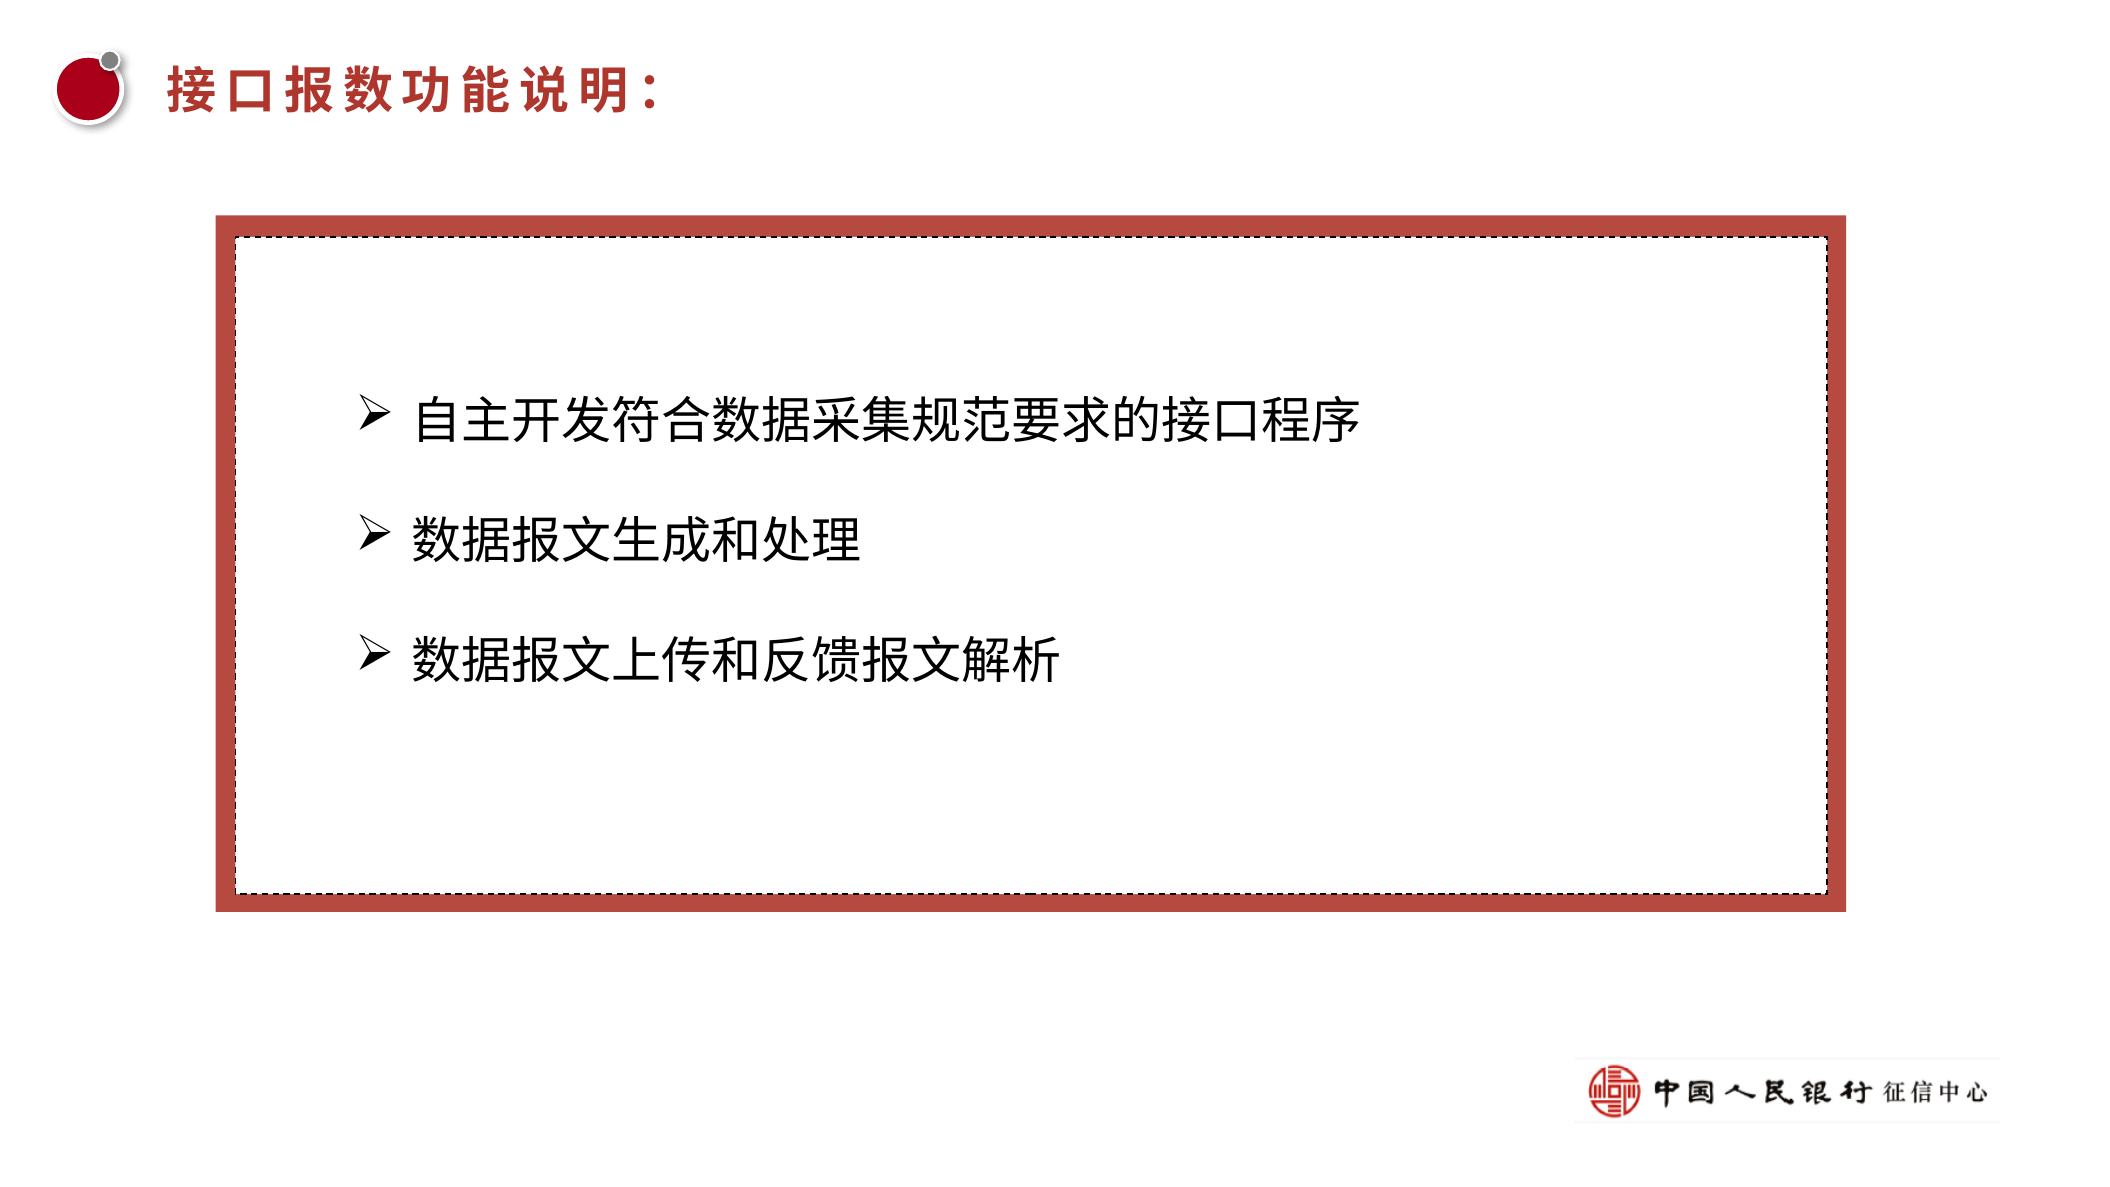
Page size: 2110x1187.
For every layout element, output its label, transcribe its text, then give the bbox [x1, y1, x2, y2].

text_box 接口报数功能说明： [166, 58, 1654, 119]
picture [1574, 1054, 2000, 1125]
text_box [53, 54, 123, 124]
text_box [98, 49, 121, 72]
text_box [235, 236, 1828, 895]
text_box 自主开发符合数据采集规范要求的接口程序 数据报文生成和处理 数据报文上传和反馈报文解析 [340, 321, 1894, 787]
text_box [215, 215, 1847, 912]
